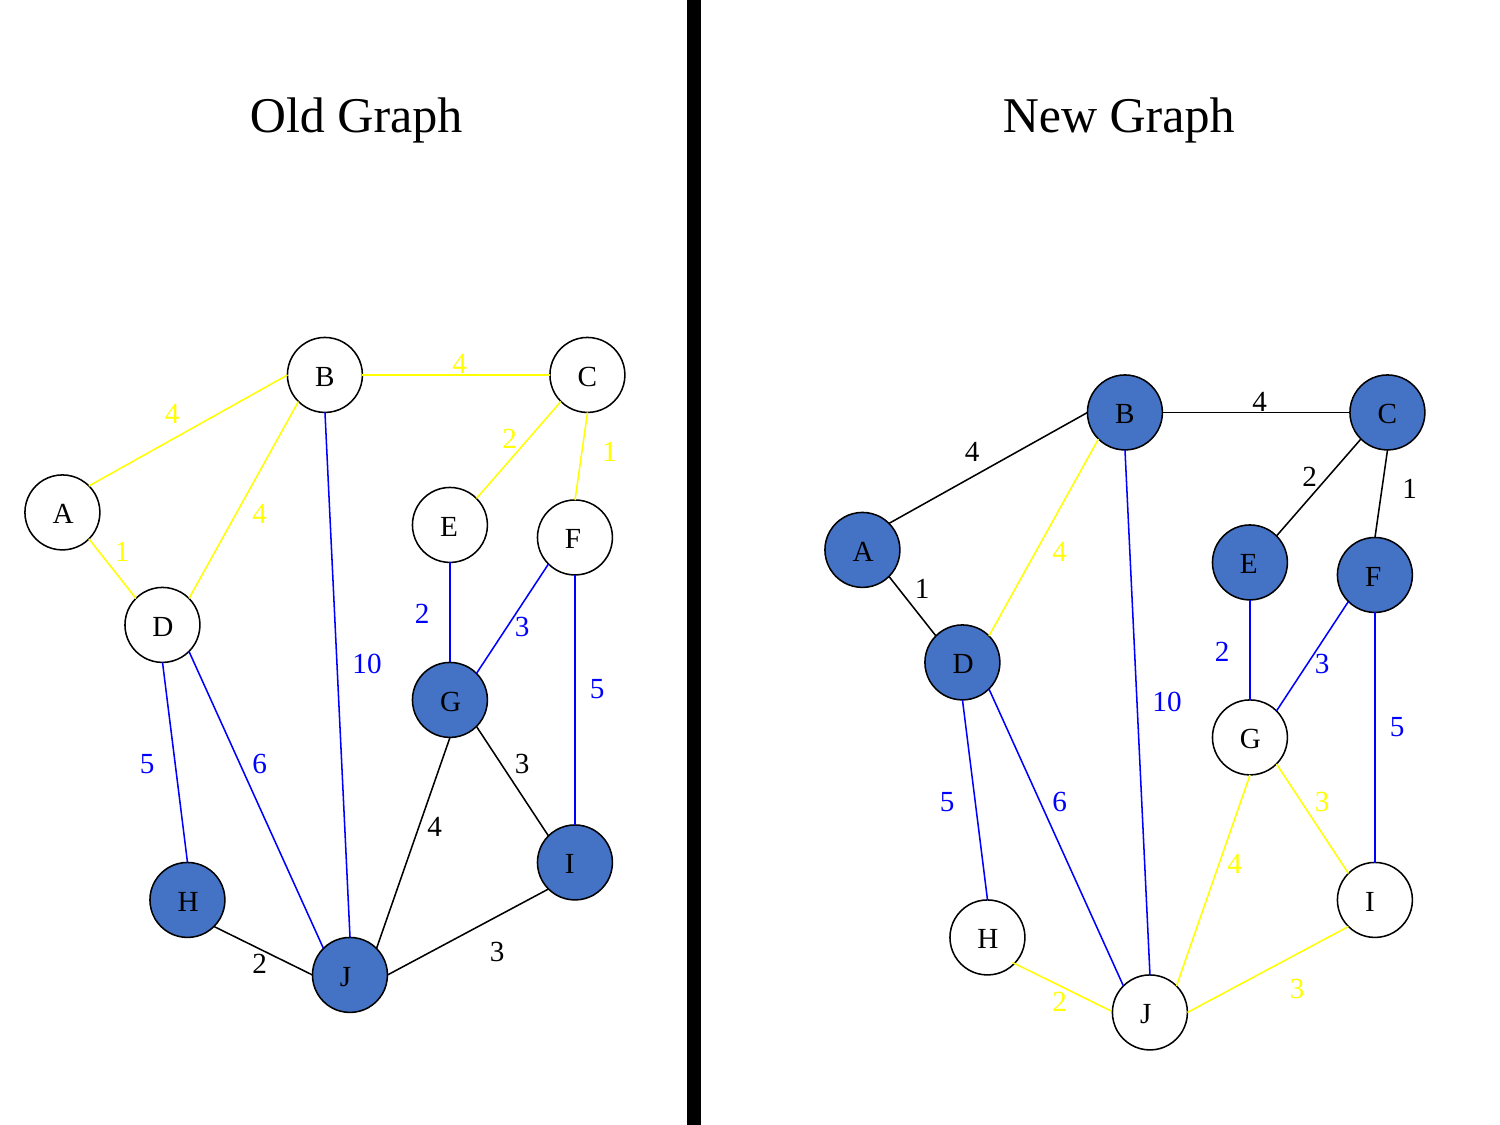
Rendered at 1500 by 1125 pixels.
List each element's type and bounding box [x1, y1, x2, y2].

text_box [824, 374, 1433, 1050]
text_box [899, 74, 1338, 150]
text_box [687, 0, 700, 1125]
text_box [137, 74, 575, 150]
text_box [24, 337, 633, 1013]
